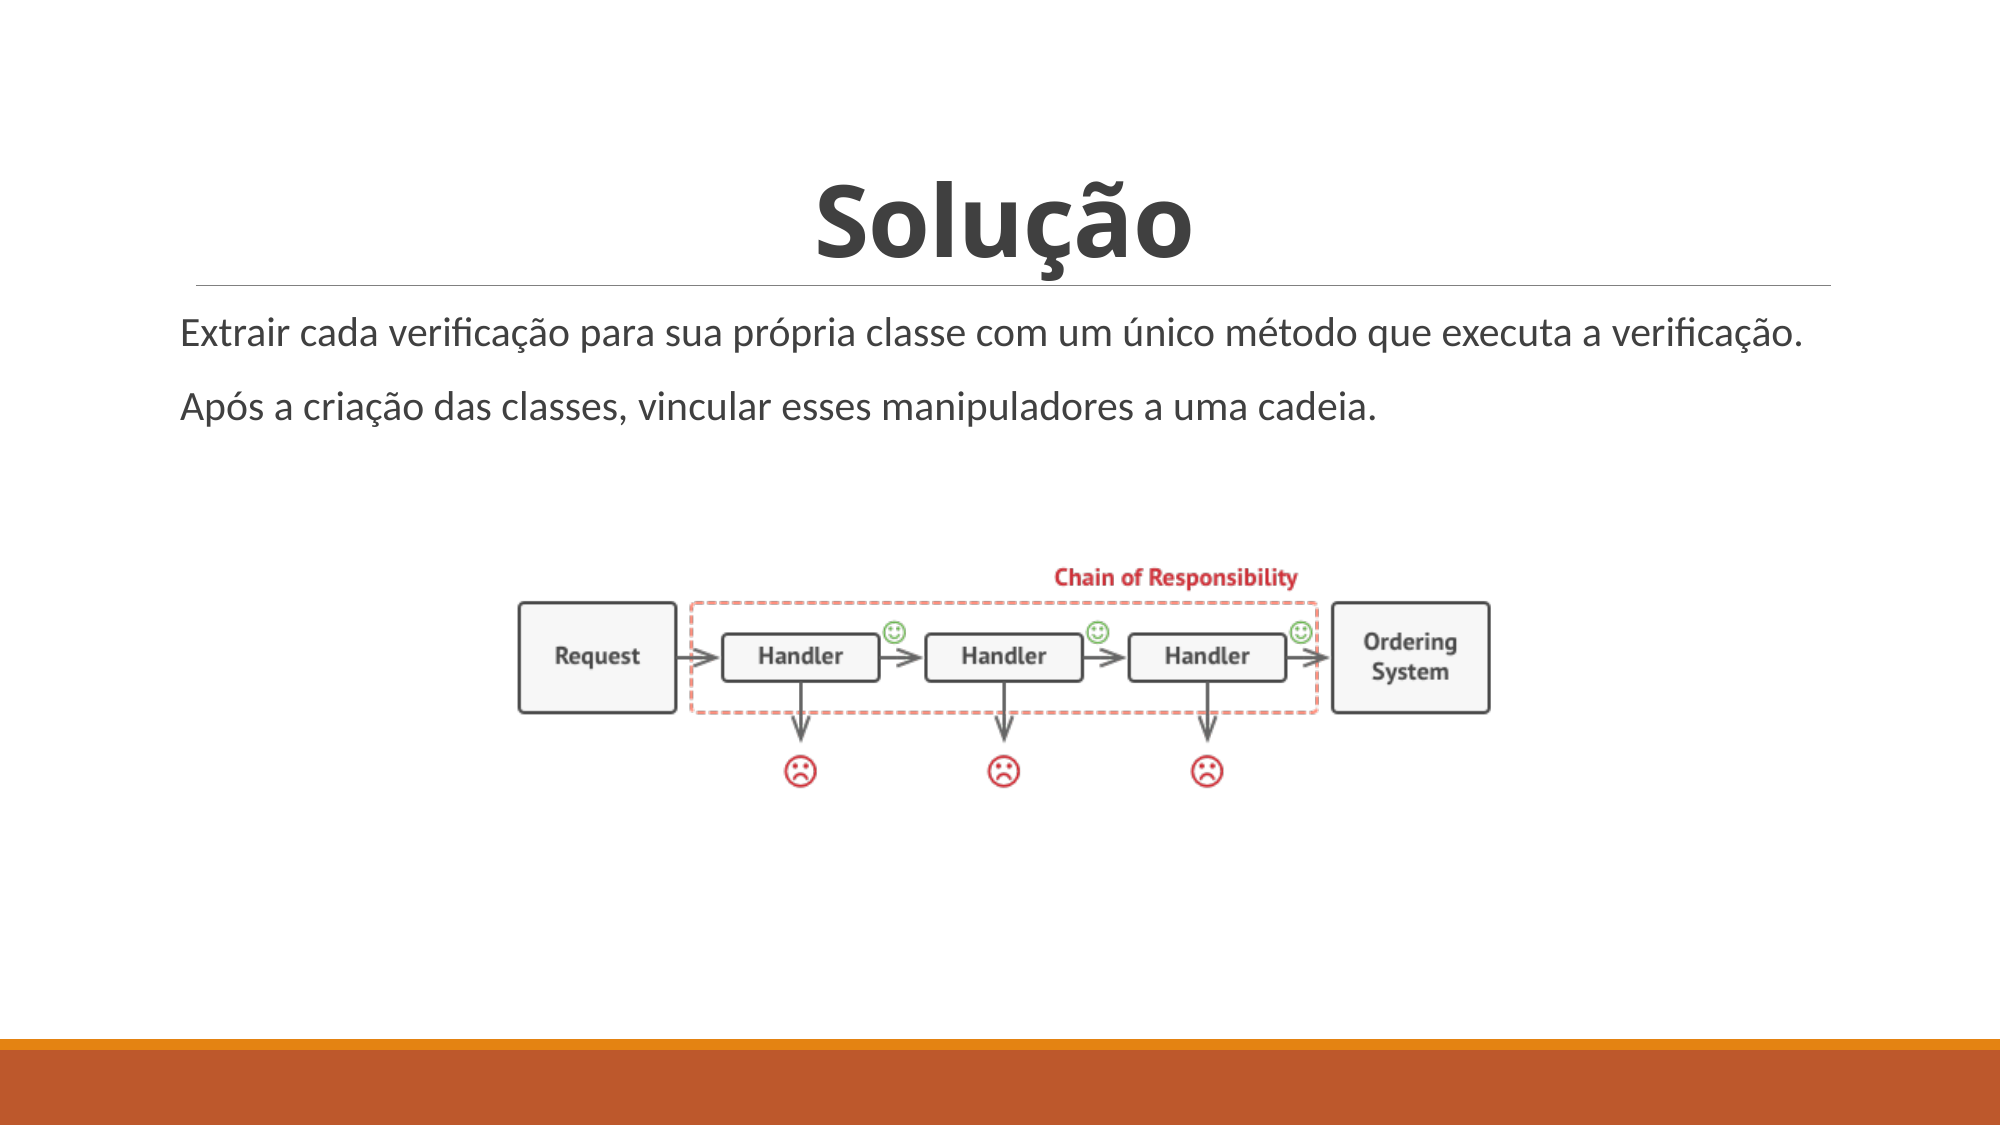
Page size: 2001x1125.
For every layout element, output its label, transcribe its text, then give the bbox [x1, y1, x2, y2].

title Solução [180, 47, 1830, 285]
picture [504, 556, 1506, 808]
list Extrair cada verificação para sua própria classe com um único método que executa a verificação. Após a criação das classes, vincular esses manipuladores a uma cadeia. [180, 302, 1830, 554]
